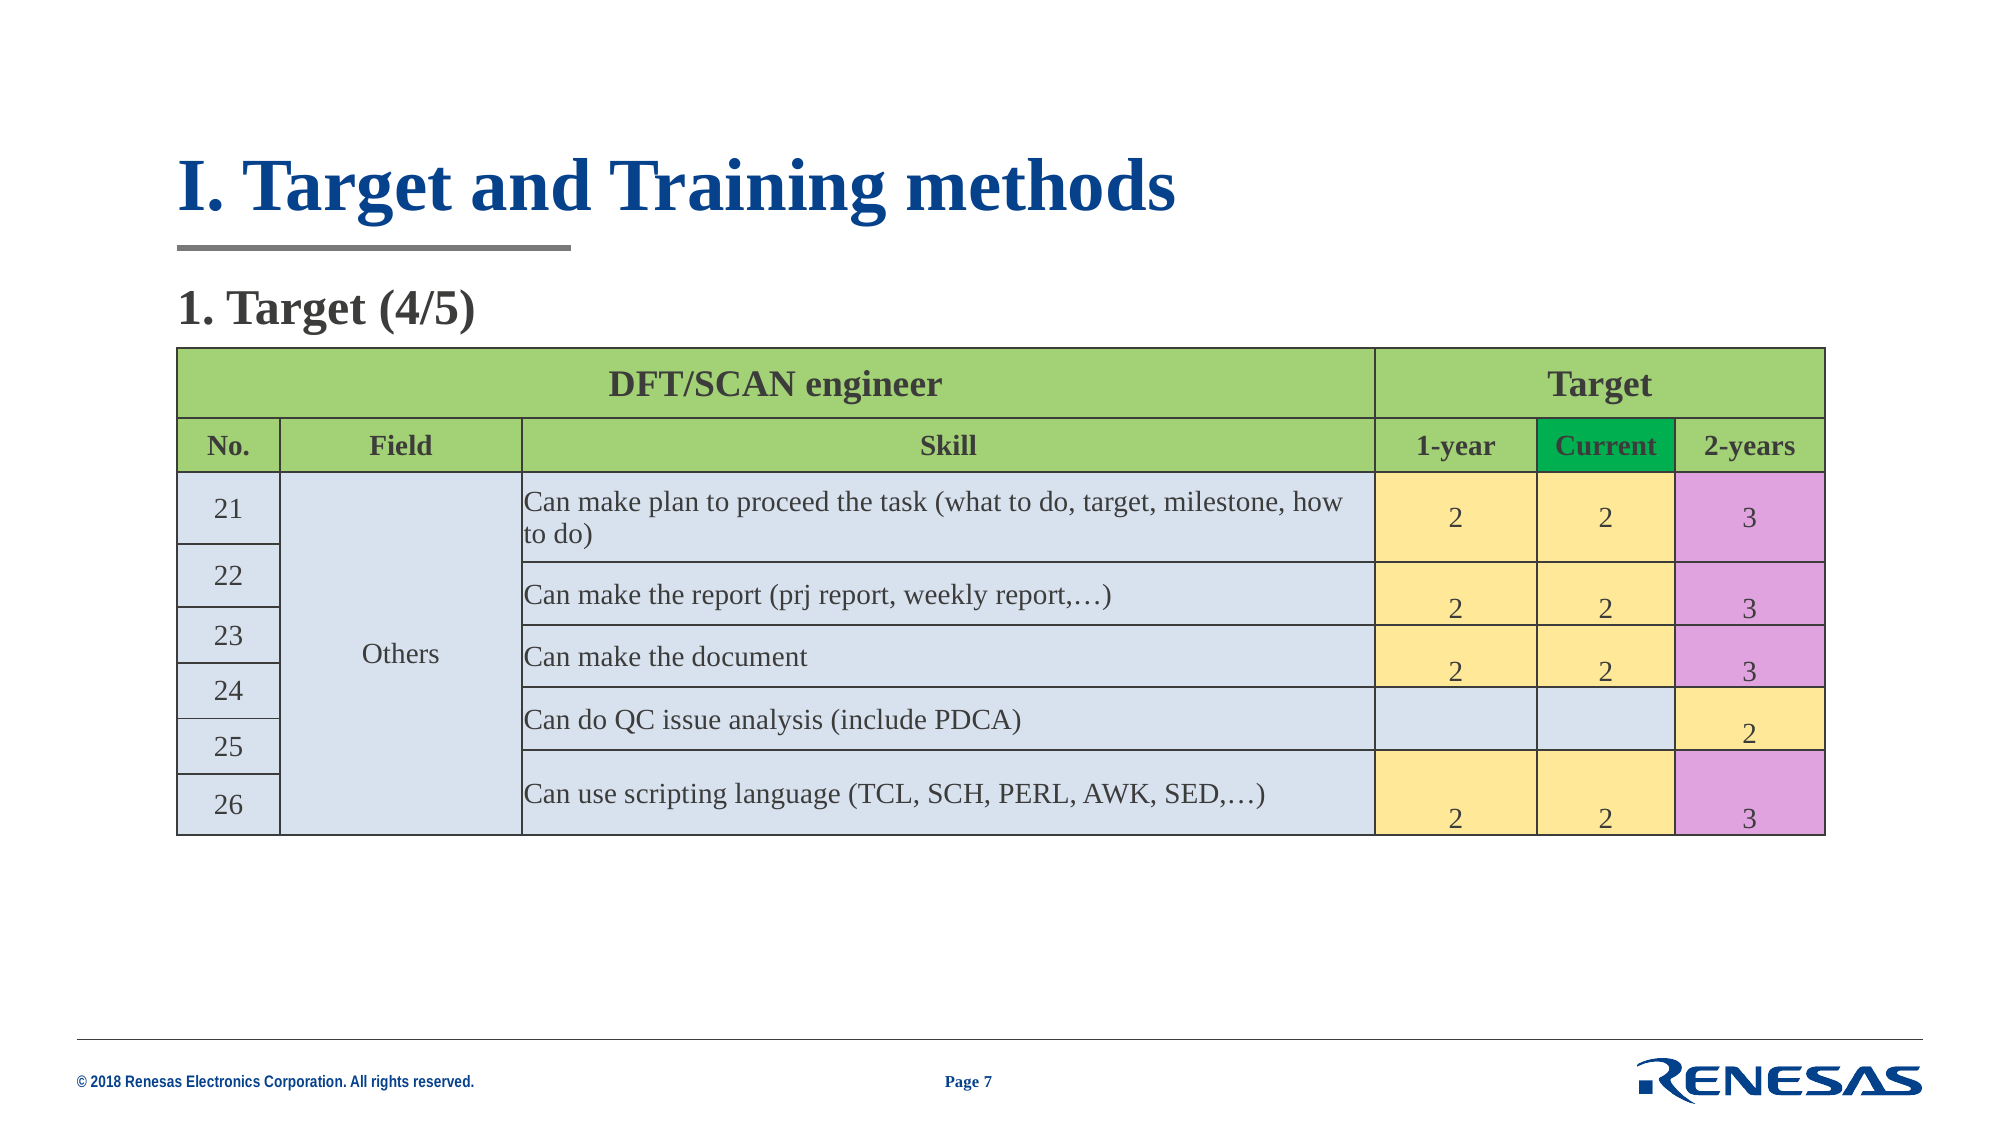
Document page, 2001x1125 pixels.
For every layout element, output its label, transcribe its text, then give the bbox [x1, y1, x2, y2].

table_cell Others [281, 473, 521, 834]
table_cell 2 [1376, 626, 1536, 686]
table_cell Field [281, 419, 521, 471]
table_header DFT/SCAN engineer [178, 349, 1374, 417]
table_cell 3 [1676, 563, 1824, 624]
table_header Target [1376, 349, 1824, 417]
title I. Target and Training methods [177, 144, 1654, 227]
table_cell Can make plan to proceed the task (what to do, target, milestone, how to do) [523, 473, 1374, 561]
slide_number Page 7 [944, 1070, 1056, 1091]
table_cell 2-years [1676, 419, 1824, 471]
table_cell 23 [178, 608, 279, 662]
table_cell 2 [1538, 626, 1674, 686]
table_cell 21 [178, 473, 279, 543]
table_cell 3 [1676, 751, 1824, 834]
table_cell Can make the report (prj report, weekly report,…) [523, 563, 1374, 624]
table_cell 2 [1538, 751, 1674, 834]
table_cell 22 [178, 545, 279, 606]
table_cell 24 [178, 664, 279, 718]
picture [1637, 1058, 1922, 1104]
table_cell 2 [1538, 563, 1674, 624]
table_cell Can use scripting language (TCL, SCH, PERL, AWK, SED,…) [523, 751, 1374, 834]
table_cell No. [178, 419, 279, 471]
table_cell 26 [178, 775, 279, 834]
table_cell [1376, 688, 1536, 749]
table_cell Current [1538, 419, 1674, 471]
list 1. Target (4/5) [177, 262, 1654, 336]
table_cell 3 [1676, 473, 1824, 561]
table_cell Can make the document [523, 626, 1374, 686]
table_cell 3 [1676, 626, 1824, 686]
table_cell 2 [1376, 563, 1536, 624]
table_cell 2 [1376, 751, 1536, 834]
table_cell 2 [1376, 473, 1536, 561]
table_cell [1538, 688, 1674, 749]
table_cell 2 [1538, 473, 1674, 561]
table_cell 1-year [1376, 419, 1536, 471]
table_cell Skill [523, 419, 1374, 471]
table_cell 25 [178, 719, 279, 773]
table_cell Can do QC issue analysis (include PDCA) [523, 688, 1374, 749]
table_cell 2 [1676, 688, 1824, 749]
